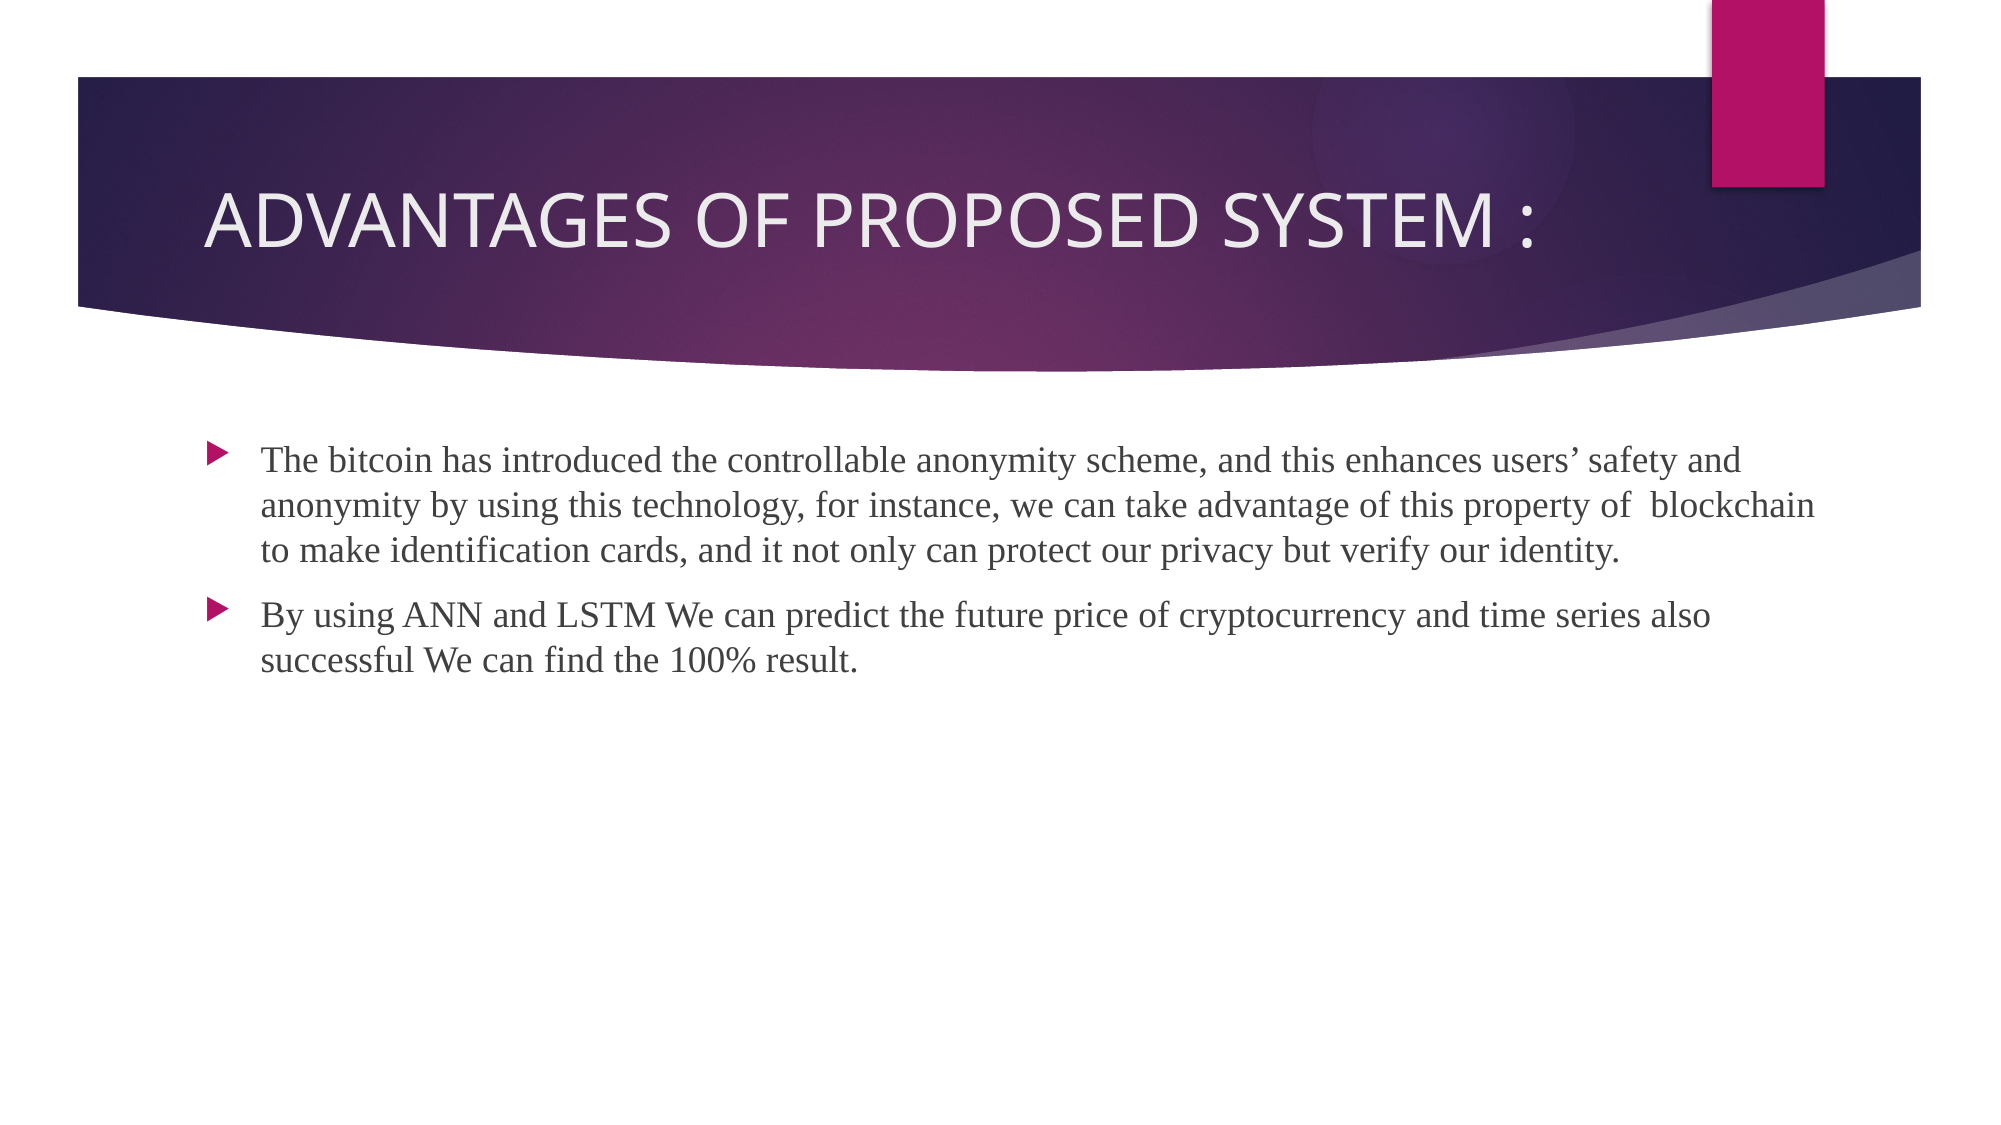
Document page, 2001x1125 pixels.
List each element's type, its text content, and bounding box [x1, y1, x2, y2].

title ADVANTAGES OF PROPOSED SYSTEM : [189, 159, 1627, 276]
list The bitcoin has introduced the controllable anonymity scheme, and this enhances users’ safety and anonymity by using this technology, for instance, we can take advantage of this property of blockchain to make identification cards, and it not only can protect our privacy but verify our identity. By using ANN and LSTM We can predict the future price of cryptocurrency and time series also successful We can find the 100% result. [189, 427, 1837, 988]
